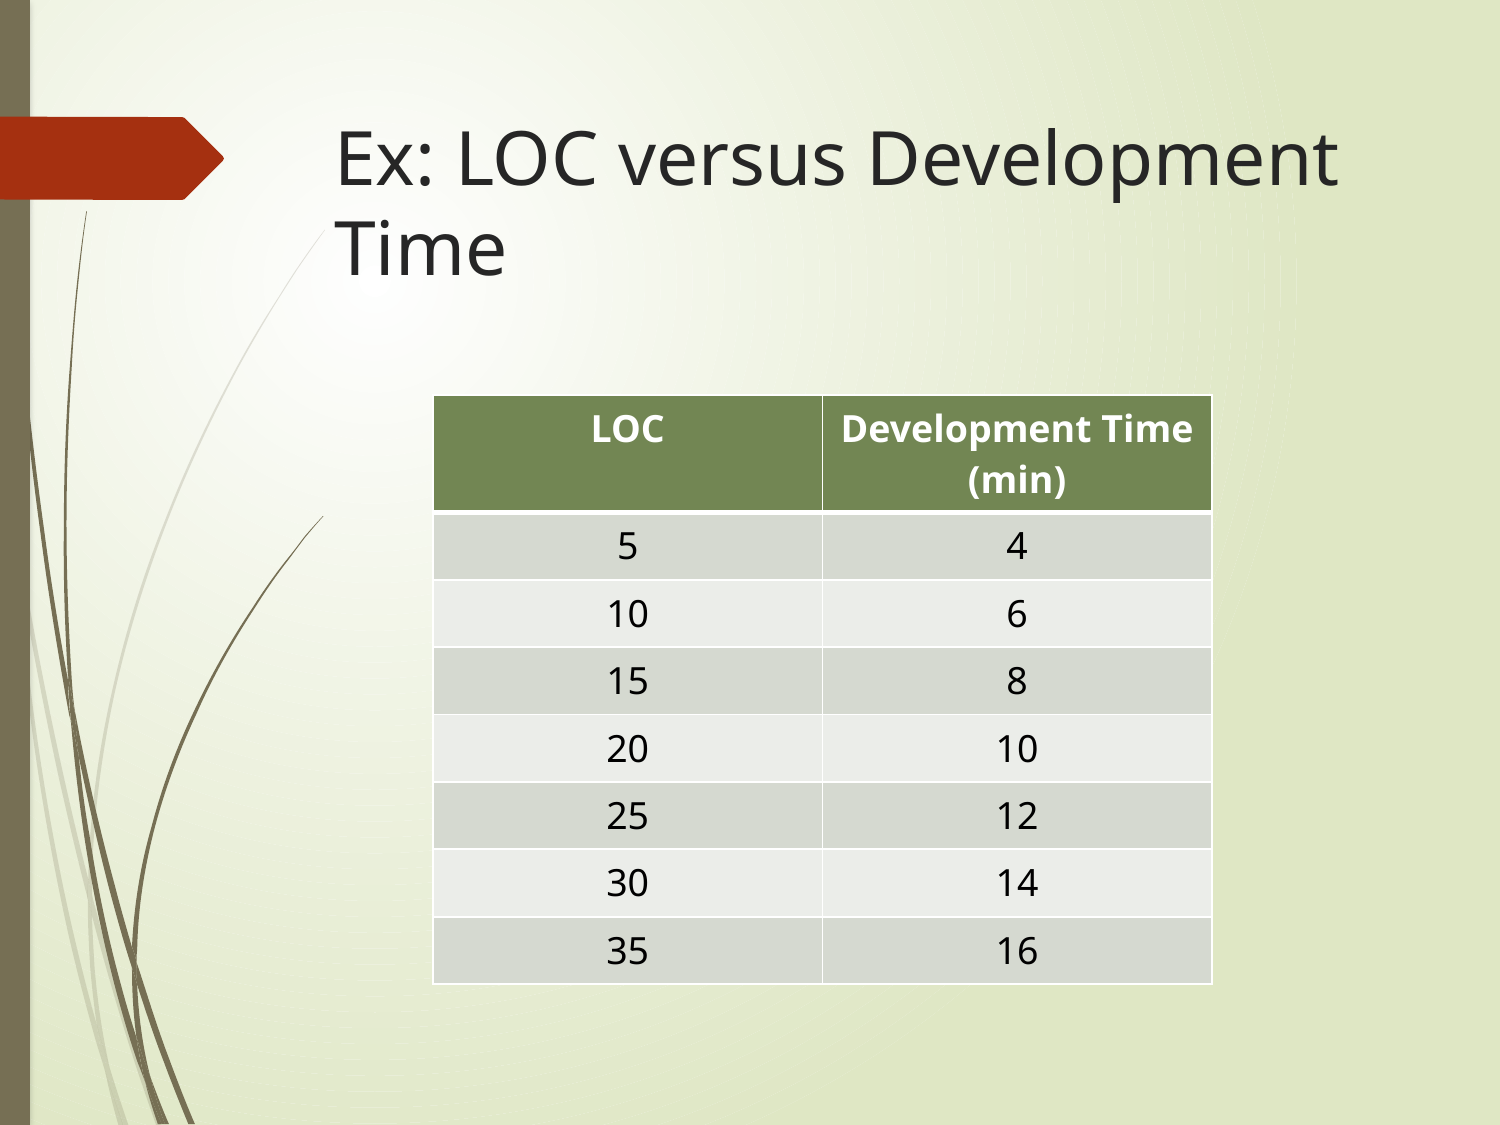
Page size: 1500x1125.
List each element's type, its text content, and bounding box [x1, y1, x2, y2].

table_cell 4 [823, 515, 1211, 579]
title Ex: LOC versus Development Time [319, 102, 1400, 313]
table_cell 20 [434, 715, 822, 781]
table_cell 16 [823, 918, 1211, 983]
table_cell 6 [823, 581, 1211, 646]
table_cell 35 [434, 918, 822, 983]
table_cell 15 [434, 648, 822, 714]
table_cell 25 [434, 783, 822, 848]
table_cell 10 [823, 715, 1211, 781]
table_cell 14 [823, 850, 1211, 916]
table_cell 12 [823, 783, 1211, 848]
table_cell 10 [434, 581, 822, 646]
table_cell 8 [823, 648, 1211, 714]
table_cell 5 [434, 515, 822, 579]
table_cell 30 [434, 850, 822, 916]
table_header Development Time (min) [823, 396, 1211, 510]
table_header LOC [434, 396, 822, 510]
